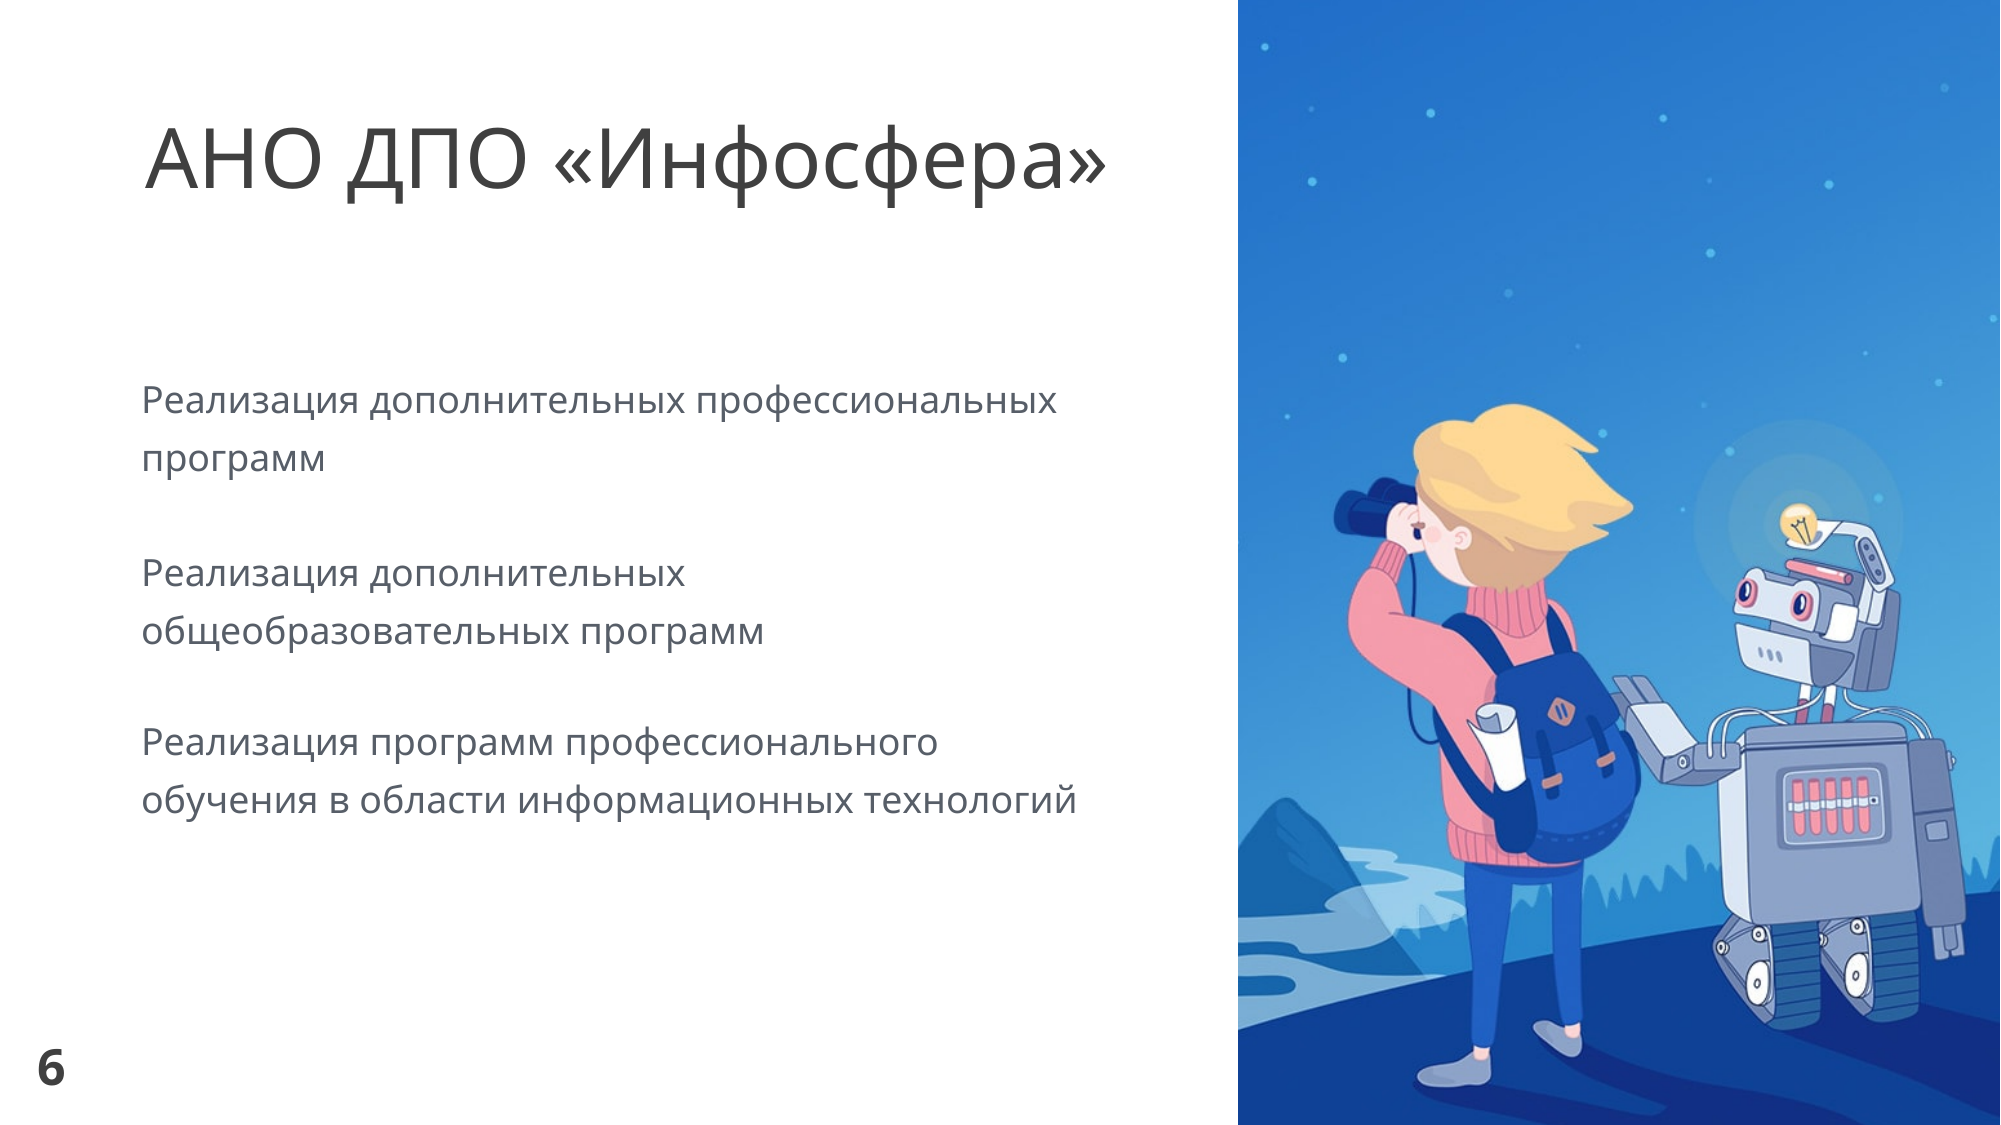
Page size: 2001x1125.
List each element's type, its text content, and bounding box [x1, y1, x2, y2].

list Реализация дополнительных общеобразовательных программ [105, 529, 1113, 659]
title АНО ДПО «Инфосфера» [130, 31, 1237, 215]
list Реализация дополнительных профессиональных программ [105, 351, 1113, 490]
list Реализация программ профессионального обучения в области информационных технологий [105, 697, 1113, 829]
picture [1237, 0, 2000, 1125]
text_box 6 [23, 1028, 78, 1104]
